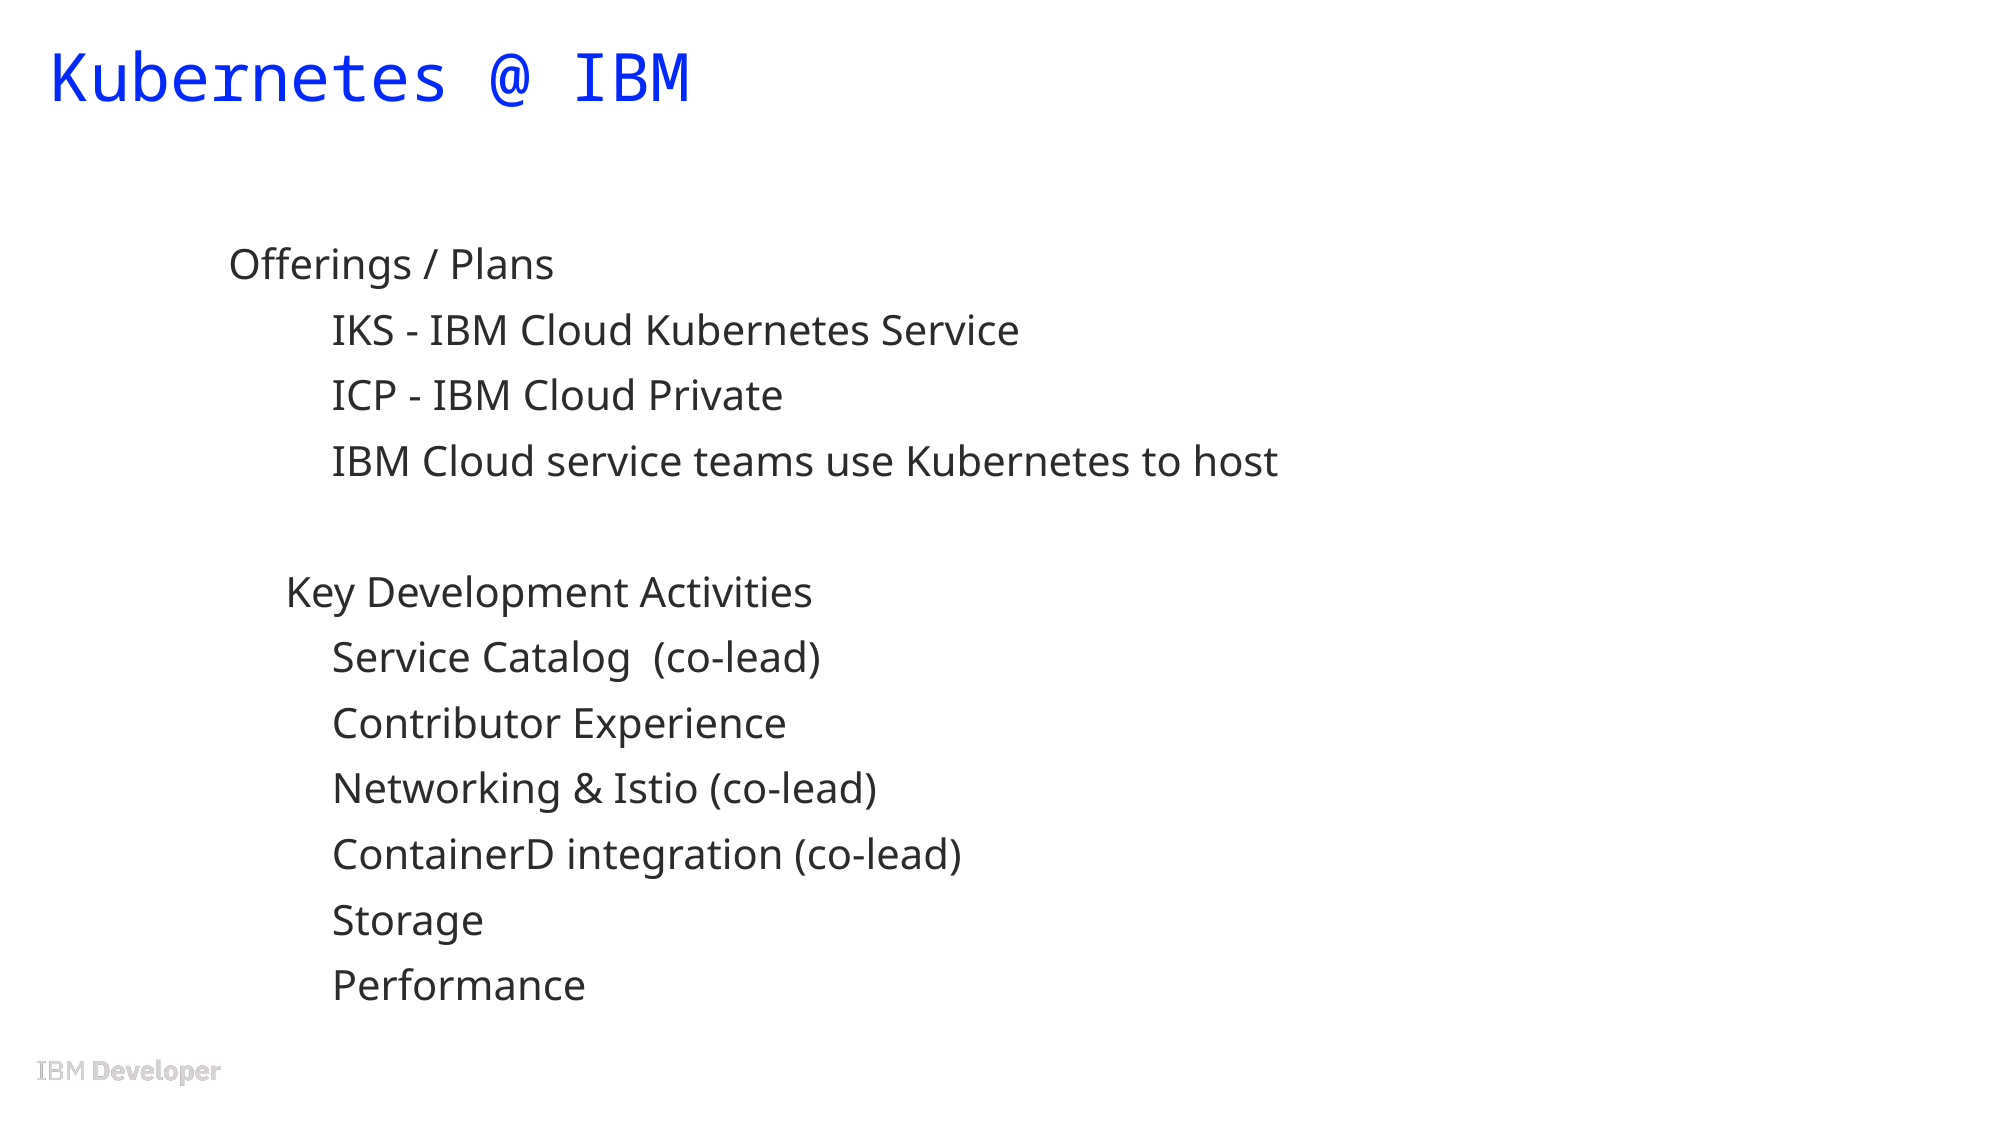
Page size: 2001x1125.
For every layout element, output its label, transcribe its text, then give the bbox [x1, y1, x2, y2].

list Offerings / Plans IKS - IBM Cloud Kubernetes Service ICP - IBM Cloud Private IBM Cloud service teams use Kubernetes to host Key Development Activities Service Catalog (co-lead) Contributor Experience Networking & Istio (co-lead) ContainerD integration (co-lead) Storage Performance [213, 244, 1939, 958]
title Kubernetes @ IBM [50, 43, 950, 128]
